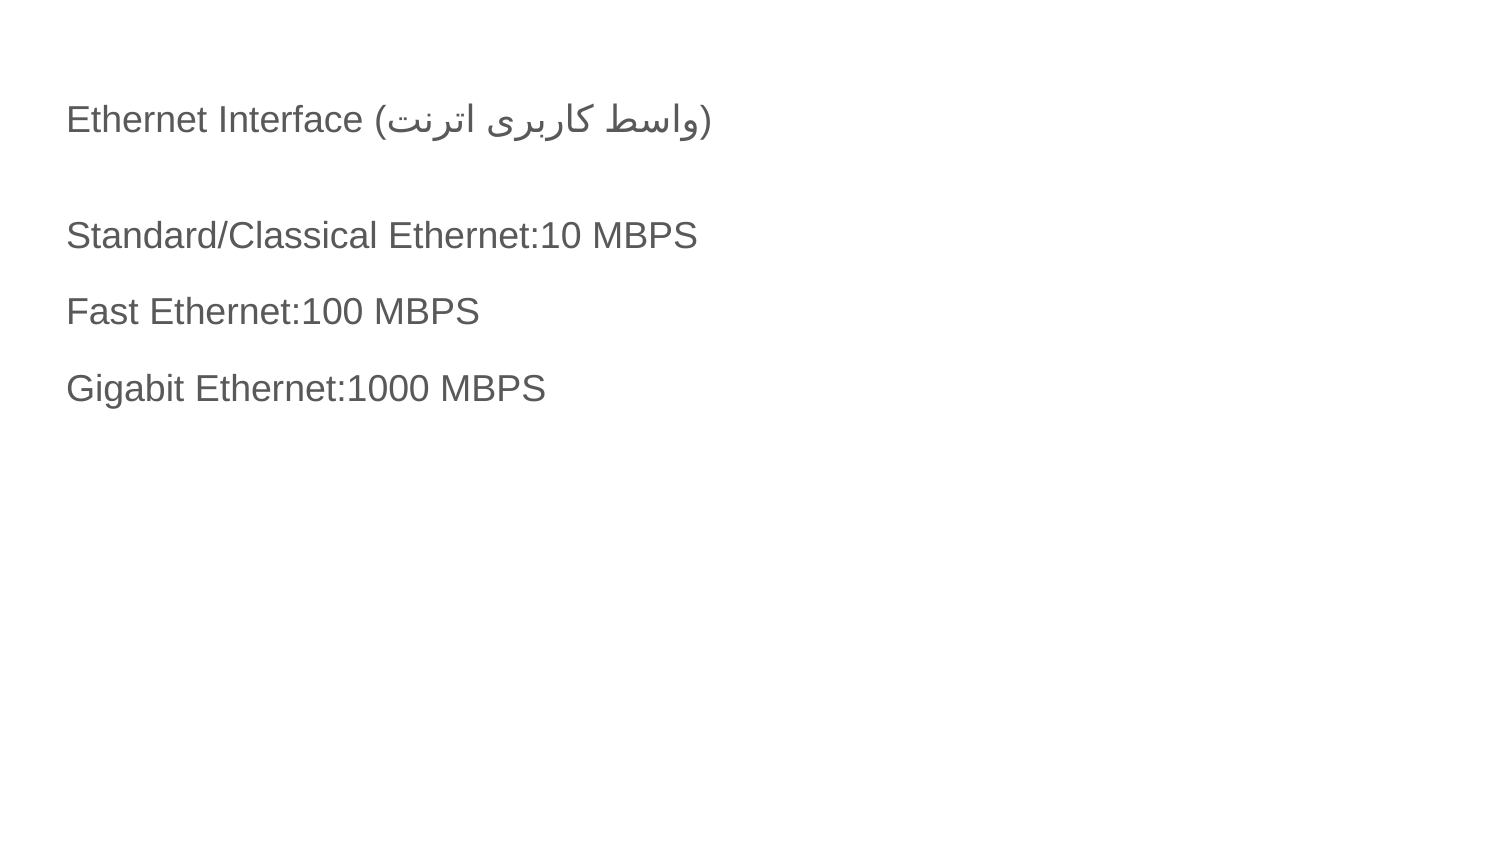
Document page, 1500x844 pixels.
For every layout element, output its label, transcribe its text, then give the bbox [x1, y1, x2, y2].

title Ethernet Interface (واسط کاربری اترنت) [51, 72, 1449, 167]
list Standard/Classical Ethernet:10 MBPS Fast Ethernet:100 MBPS Gigabit Ethernet:1000 MBPS [51, 189, 1449, 750]
